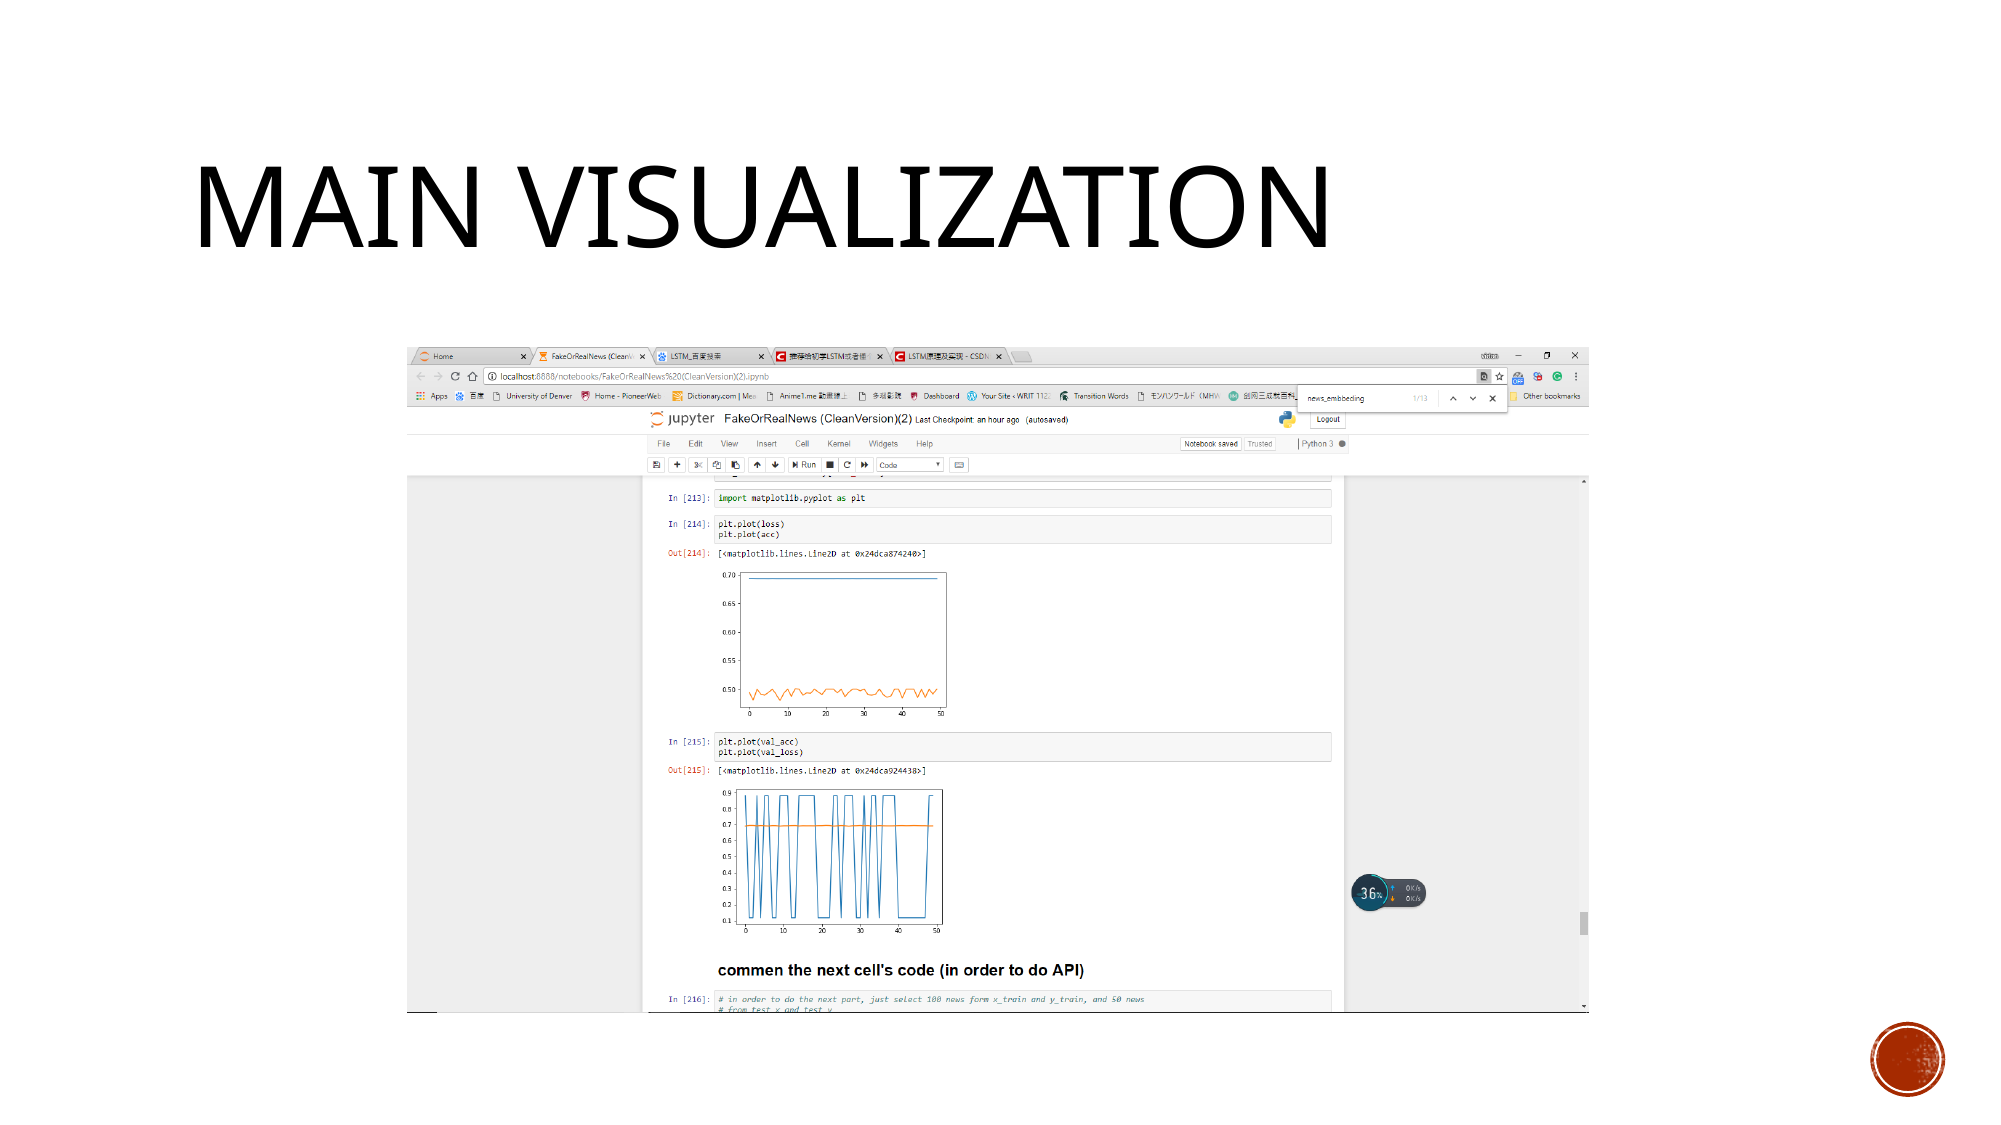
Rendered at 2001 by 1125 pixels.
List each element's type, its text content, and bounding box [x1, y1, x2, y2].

title Main visualization [175, 79, 1826, 344]
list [410, 351, 1587, 1009]
